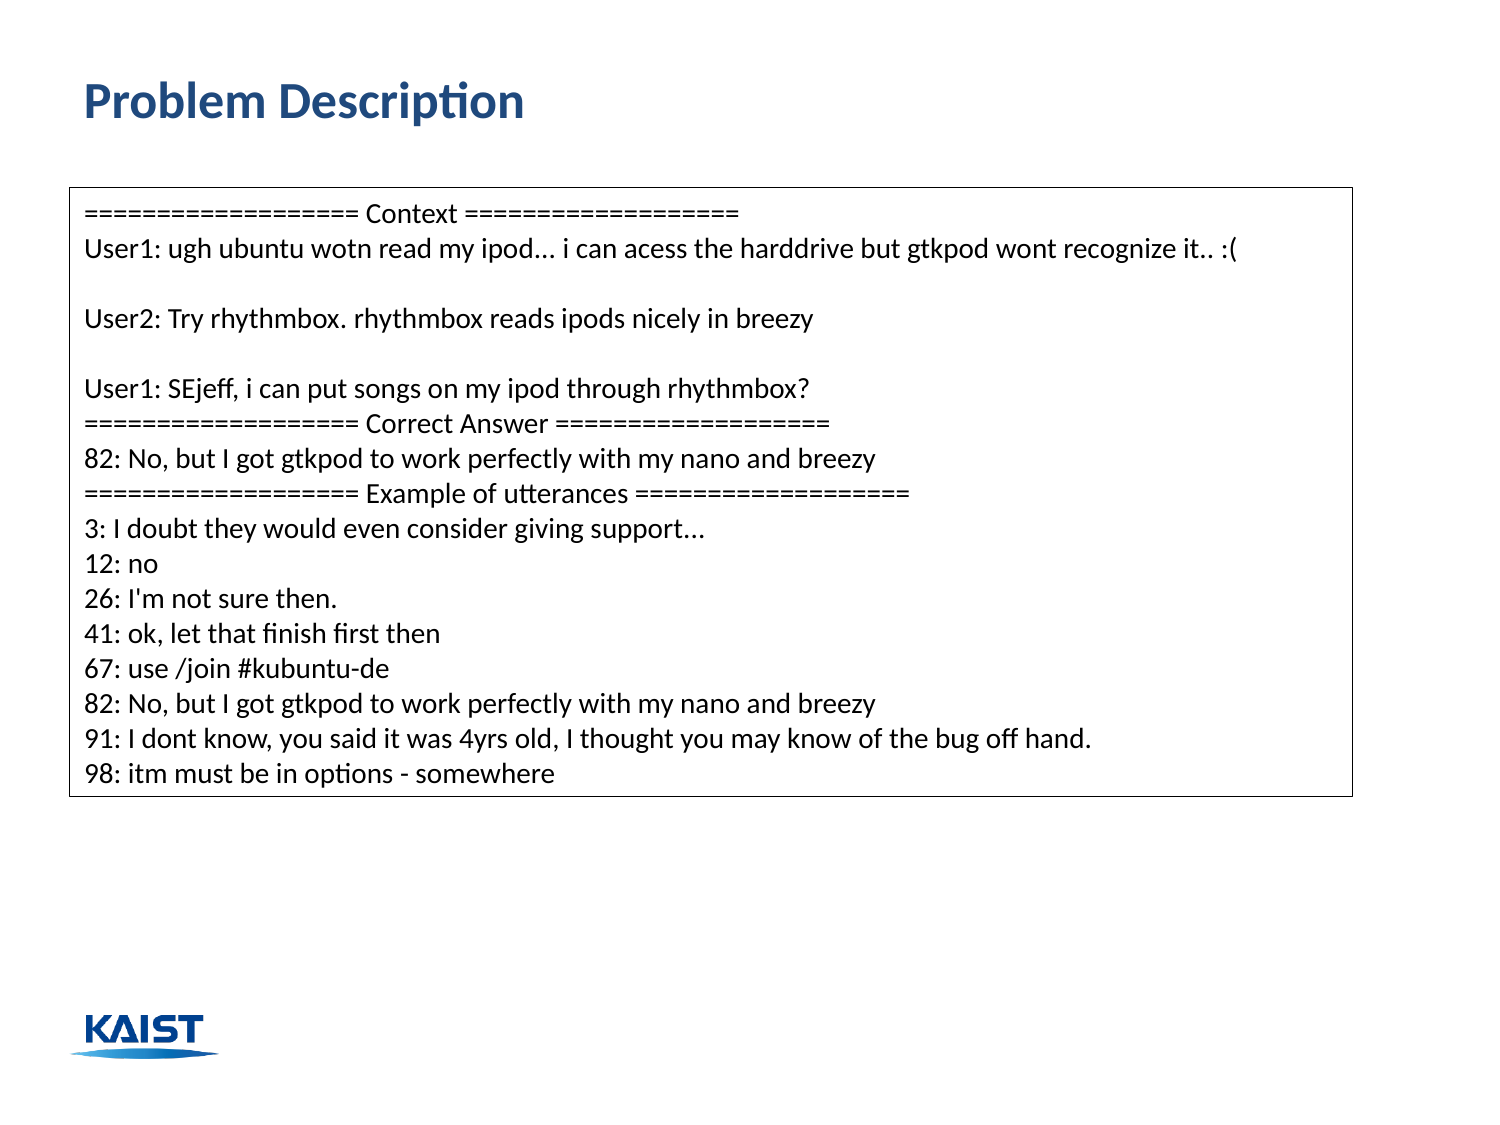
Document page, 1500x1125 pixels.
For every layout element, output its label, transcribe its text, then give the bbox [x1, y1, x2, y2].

text_box Problem Description [69, 58, 621, 137]
picture [68, 1015, 219, 1059]
text_box =================== Context =================== User1: ugh ubuntu wotn read my ipod... i can acess the harddrive but gtkpod wont recognize it.. :( User2: Try rhythmbox. rhythmbox reads ipods nicely in breezy User1: SEjeff, i can put songs on my ipod through rhythmbox? =================== Correct Answer =================== 82: No, but I got gtkpod to work perfectly with my nano and breezy =================== Example of utterances =================== 3: I doubt they would even consider giving support... 12: no 26: I'm not sure then. 41: ok, let that finish first then 67: use /join #kubuntu-de 82: No, but I got gtkpod to work perfectly with my nano and breezy 91: I dont know, you said it was 4yrs old, I thought you may know of the bug off hand. 98: itm must be in options - somewhere [67, 185, 1355, 798]
